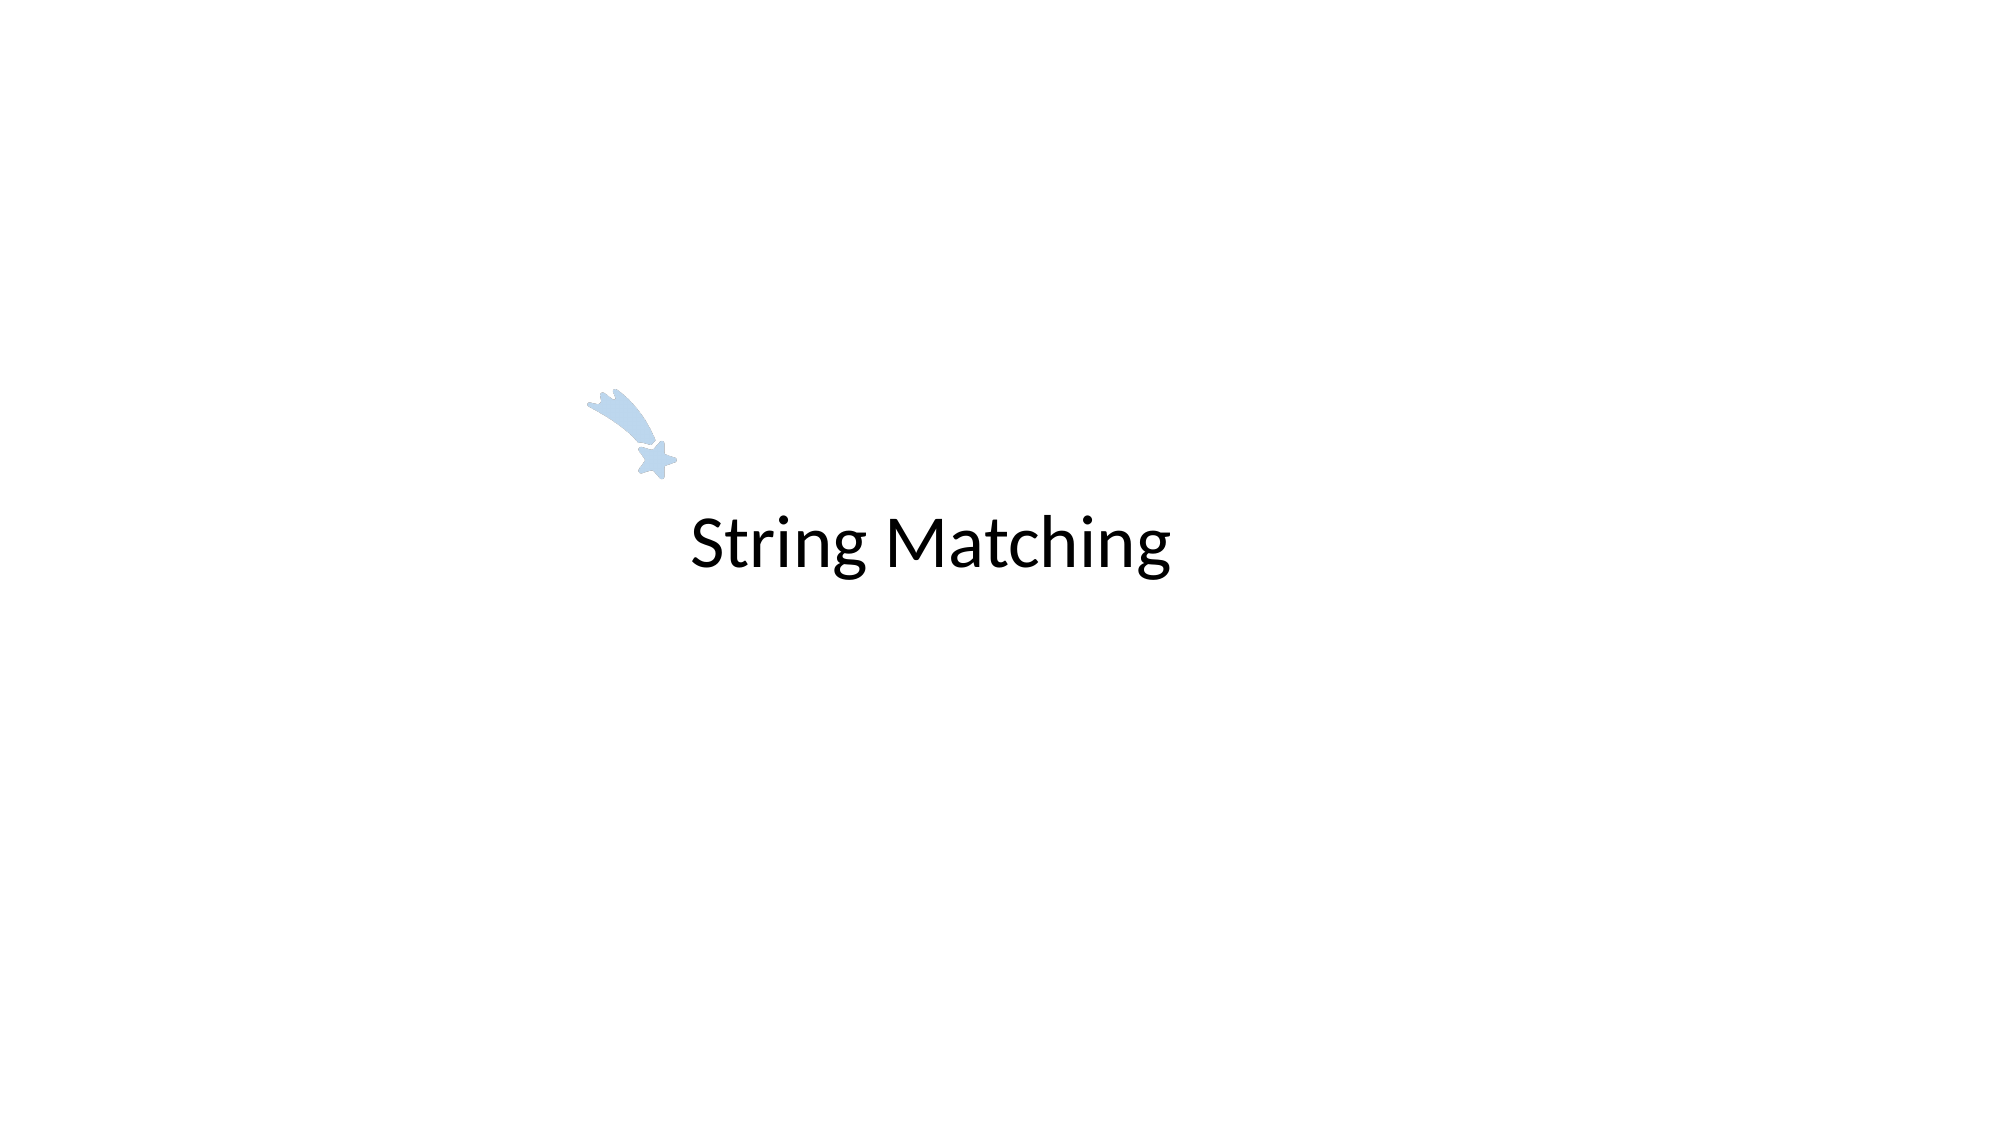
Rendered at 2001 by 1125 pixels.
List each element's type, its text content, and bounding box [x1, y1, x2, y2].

picture [581, 383, 683, 486]
text_box String Matching [675, 485, 1204, 590]
